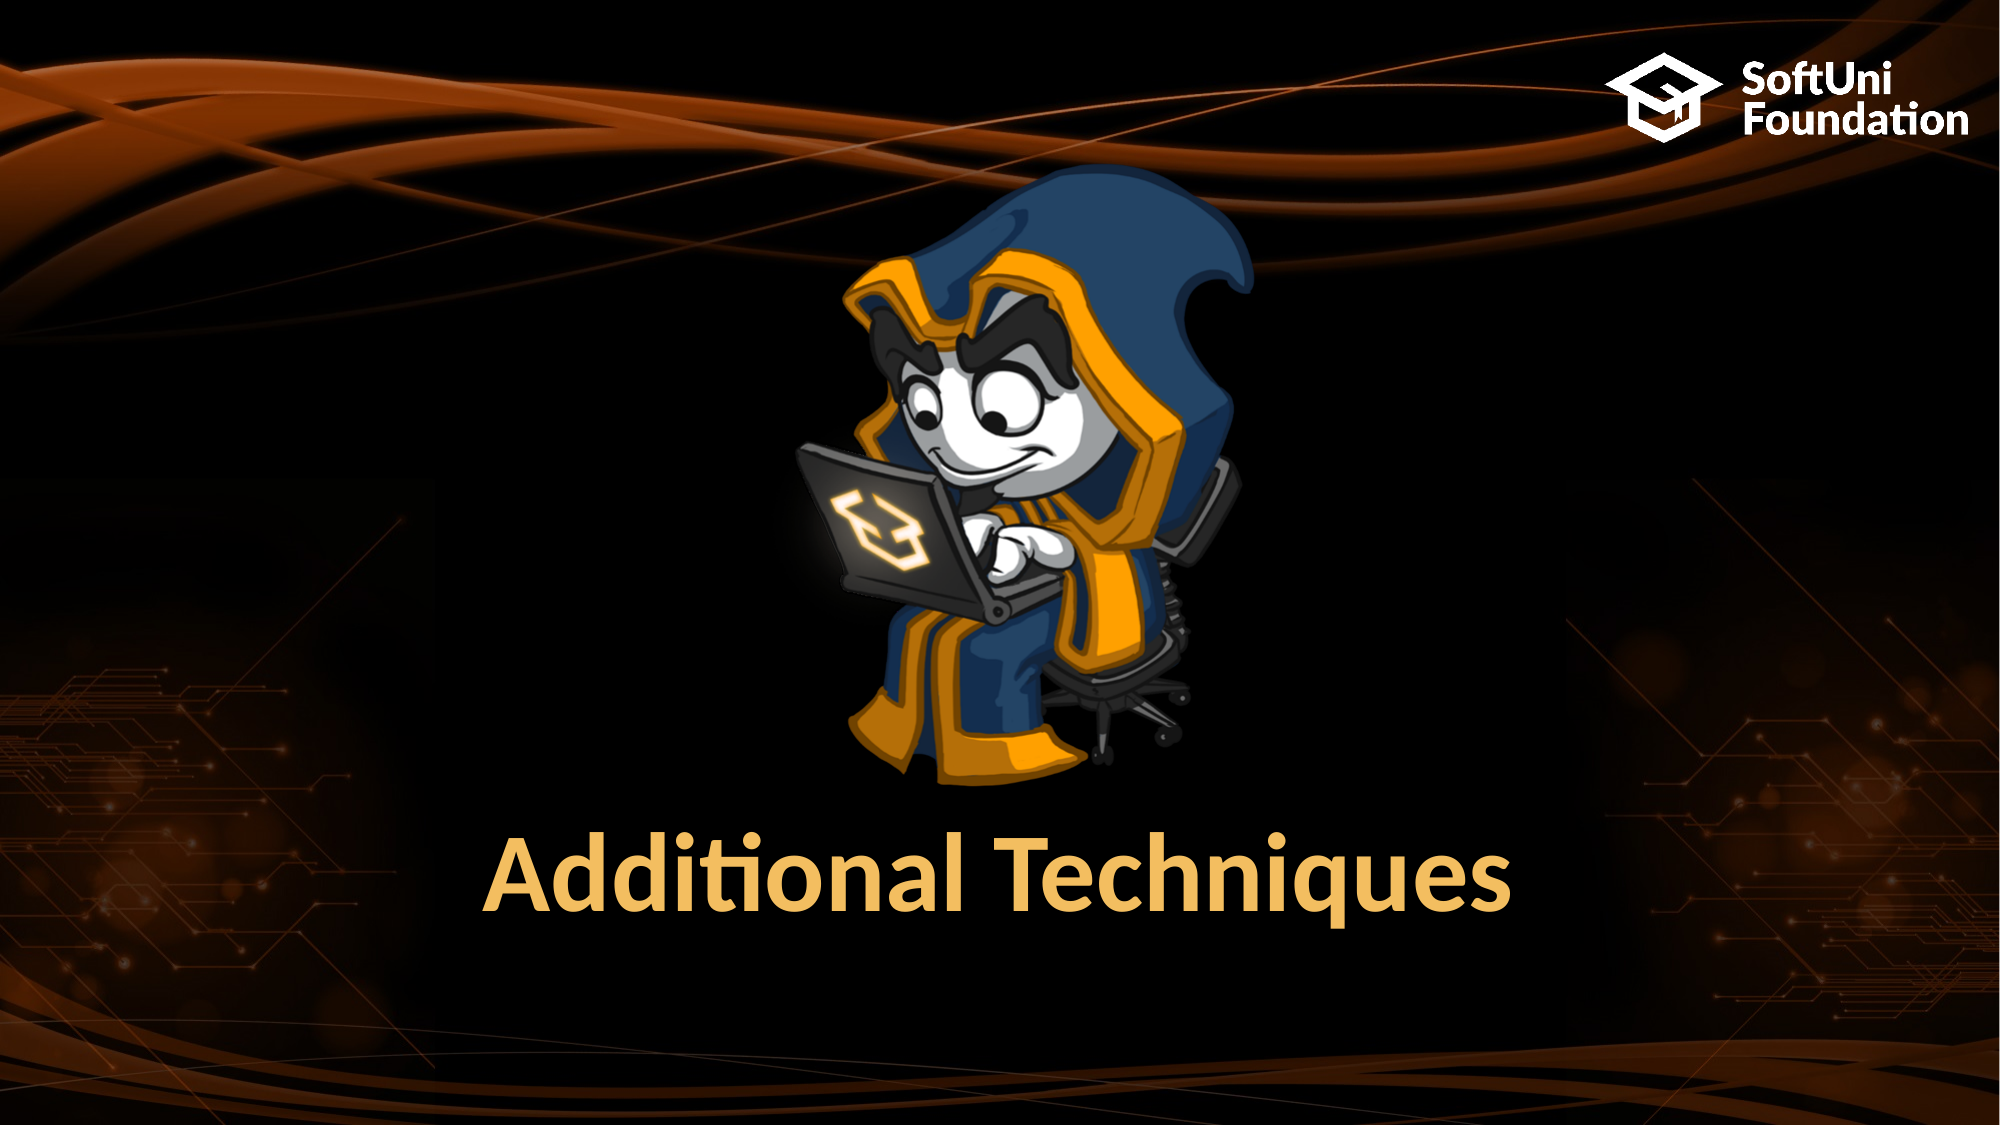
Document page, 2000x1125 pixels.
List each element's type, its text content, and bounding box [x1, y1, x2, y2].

title Additional Techniques [192, 813, 1806, 941]
picture [0, 0, 2000, 1125]
